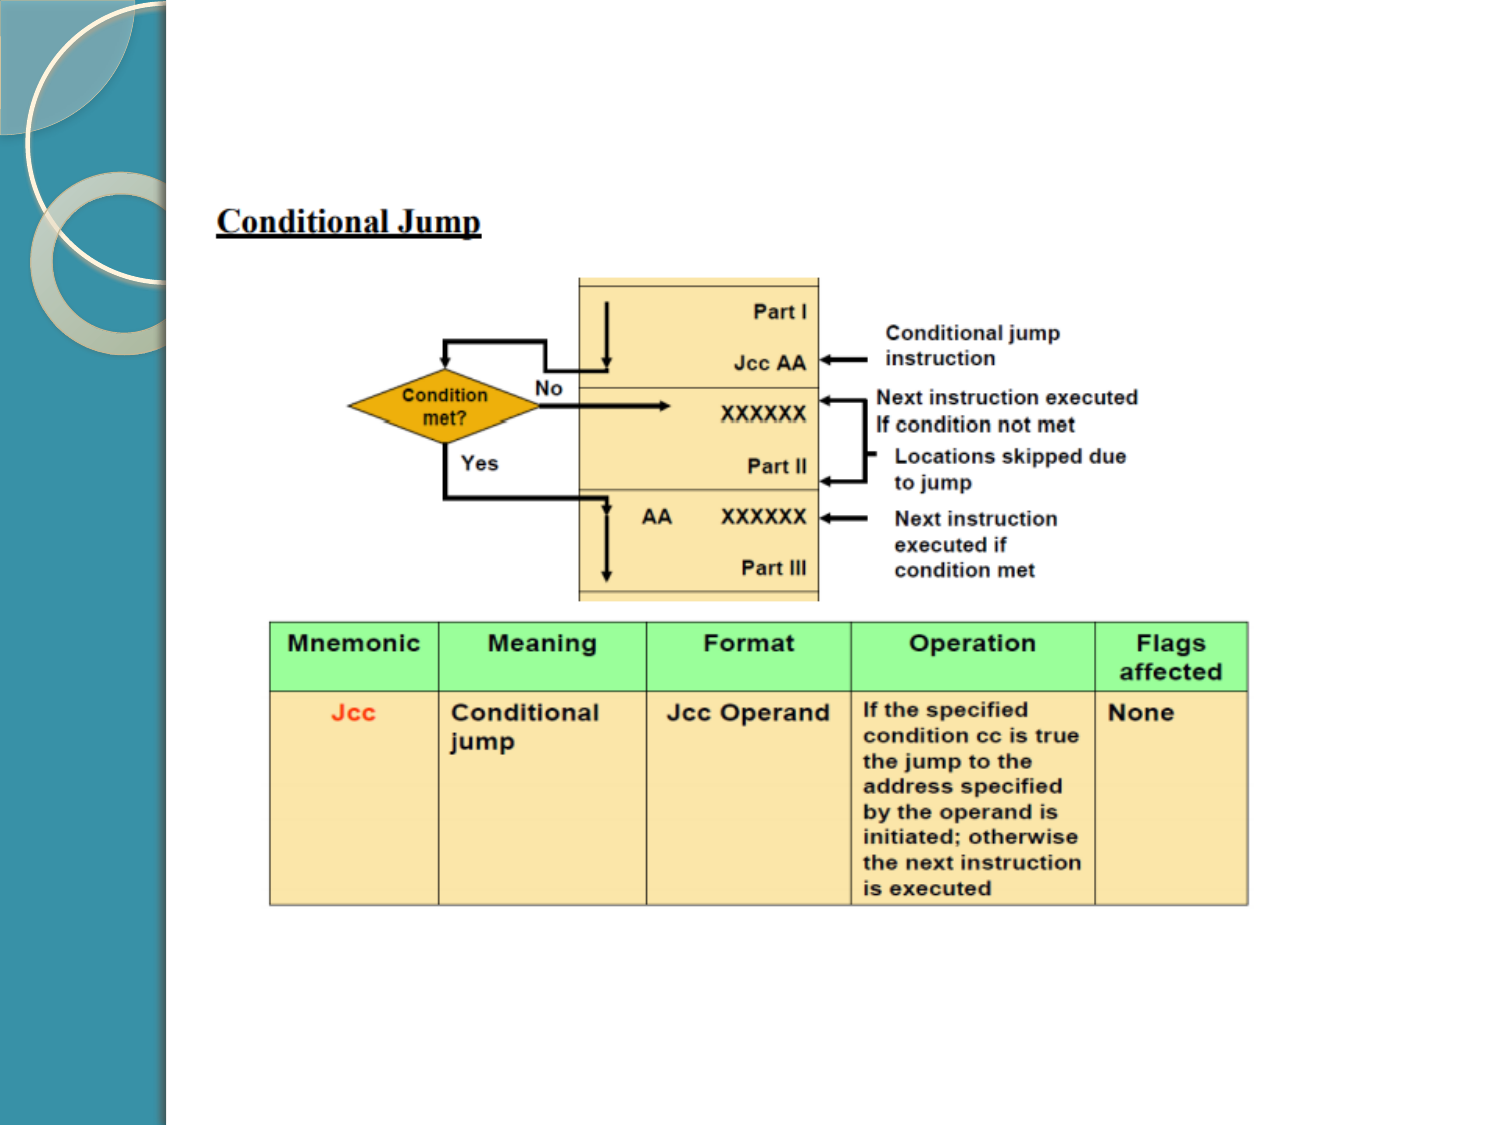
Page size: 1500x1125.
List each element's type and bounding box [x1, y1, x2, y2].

picture [195, 206, 1305, 919]
